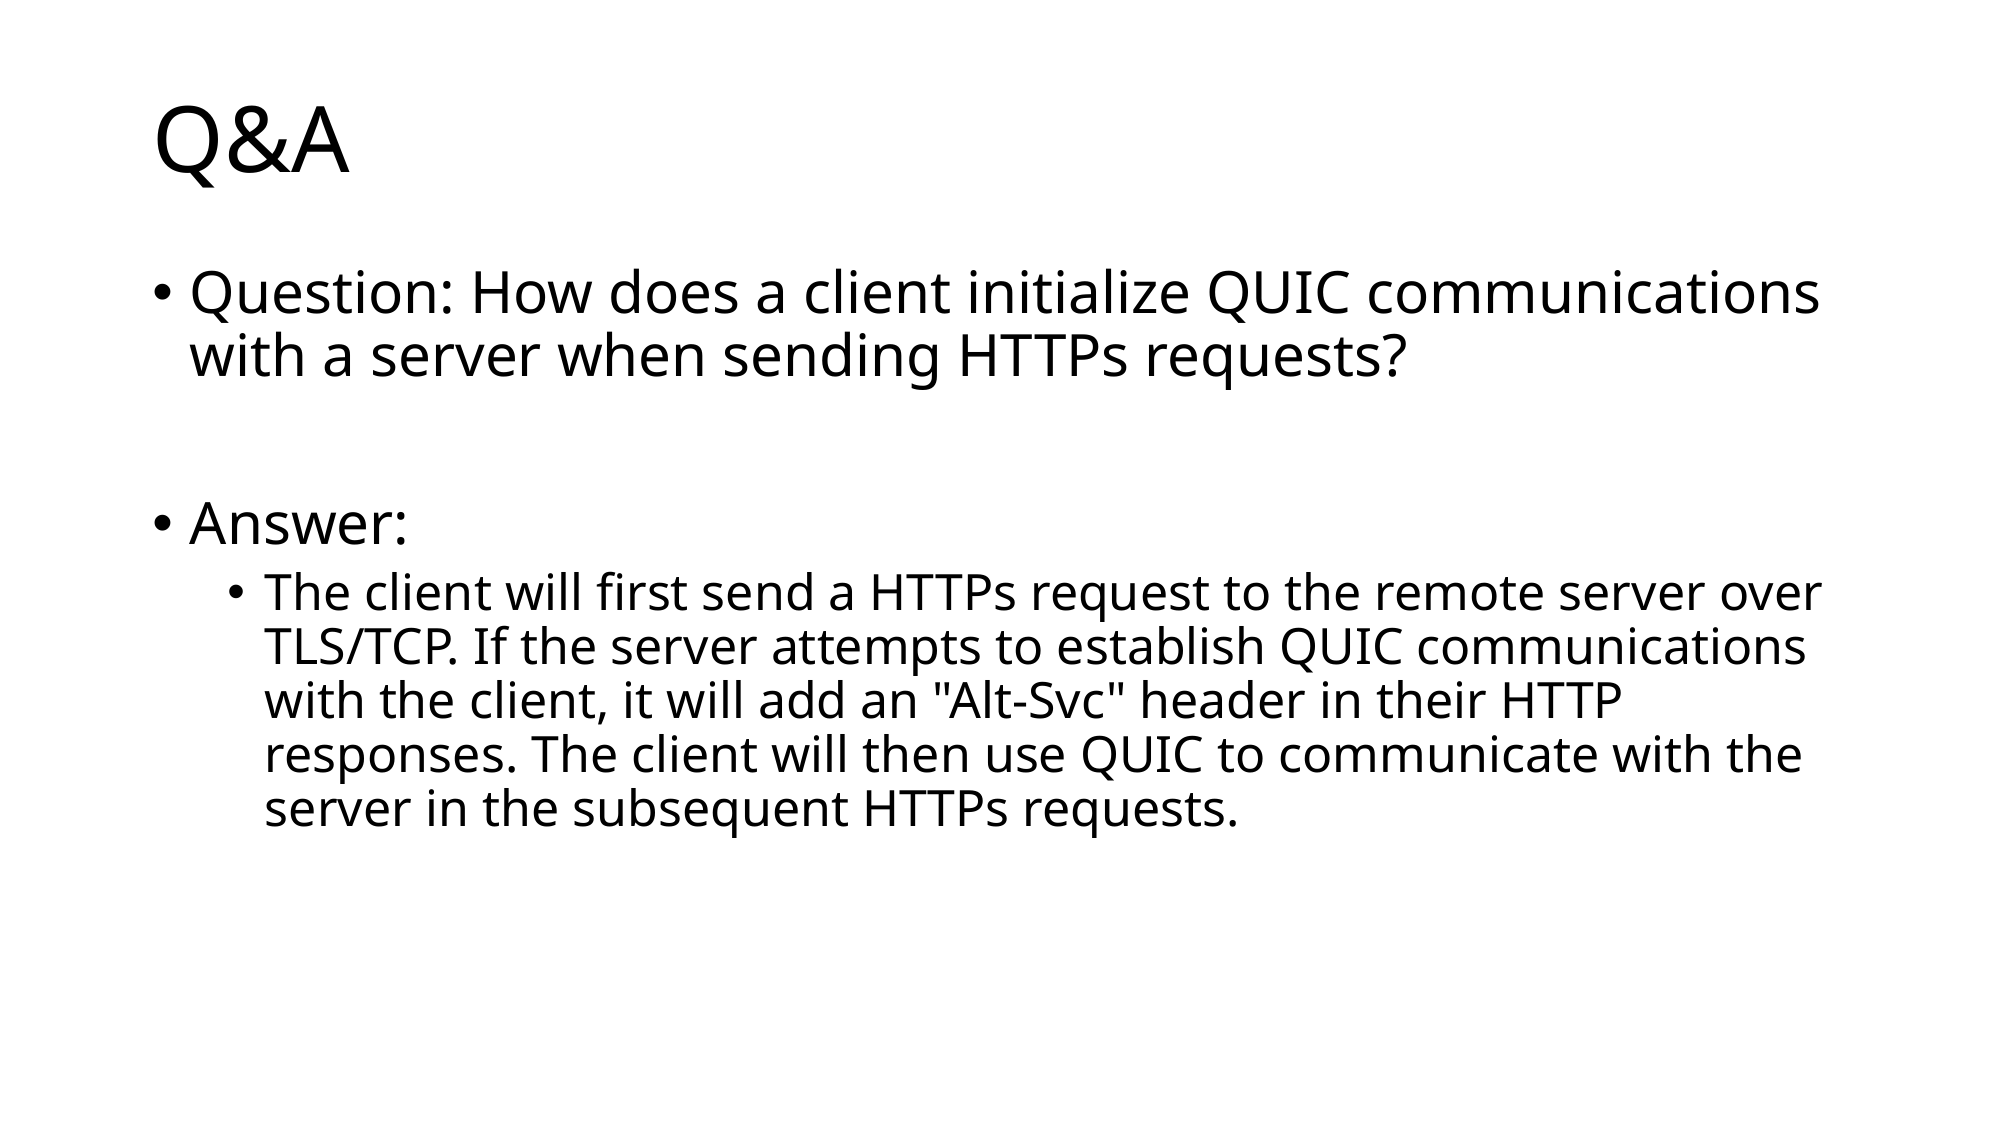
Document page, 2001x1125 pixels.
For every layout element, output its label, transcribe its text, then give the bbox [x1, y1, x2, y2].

title Q&A [137, 59, 1863, 227]
list Question: How does a client initialize QUIC communications with a server when sending HTTPs requests? Answer: The client will first send a HTTPs request to the remote server over TLS/TCP. If the server attempts to establish QUIC communications with the client, it will add an "Alt-Svc" header in their HTTP responses. The client will then use QUIC to communicate with the server in the subsequent HTTPs requests. [137, 255, 1863, 1014]
